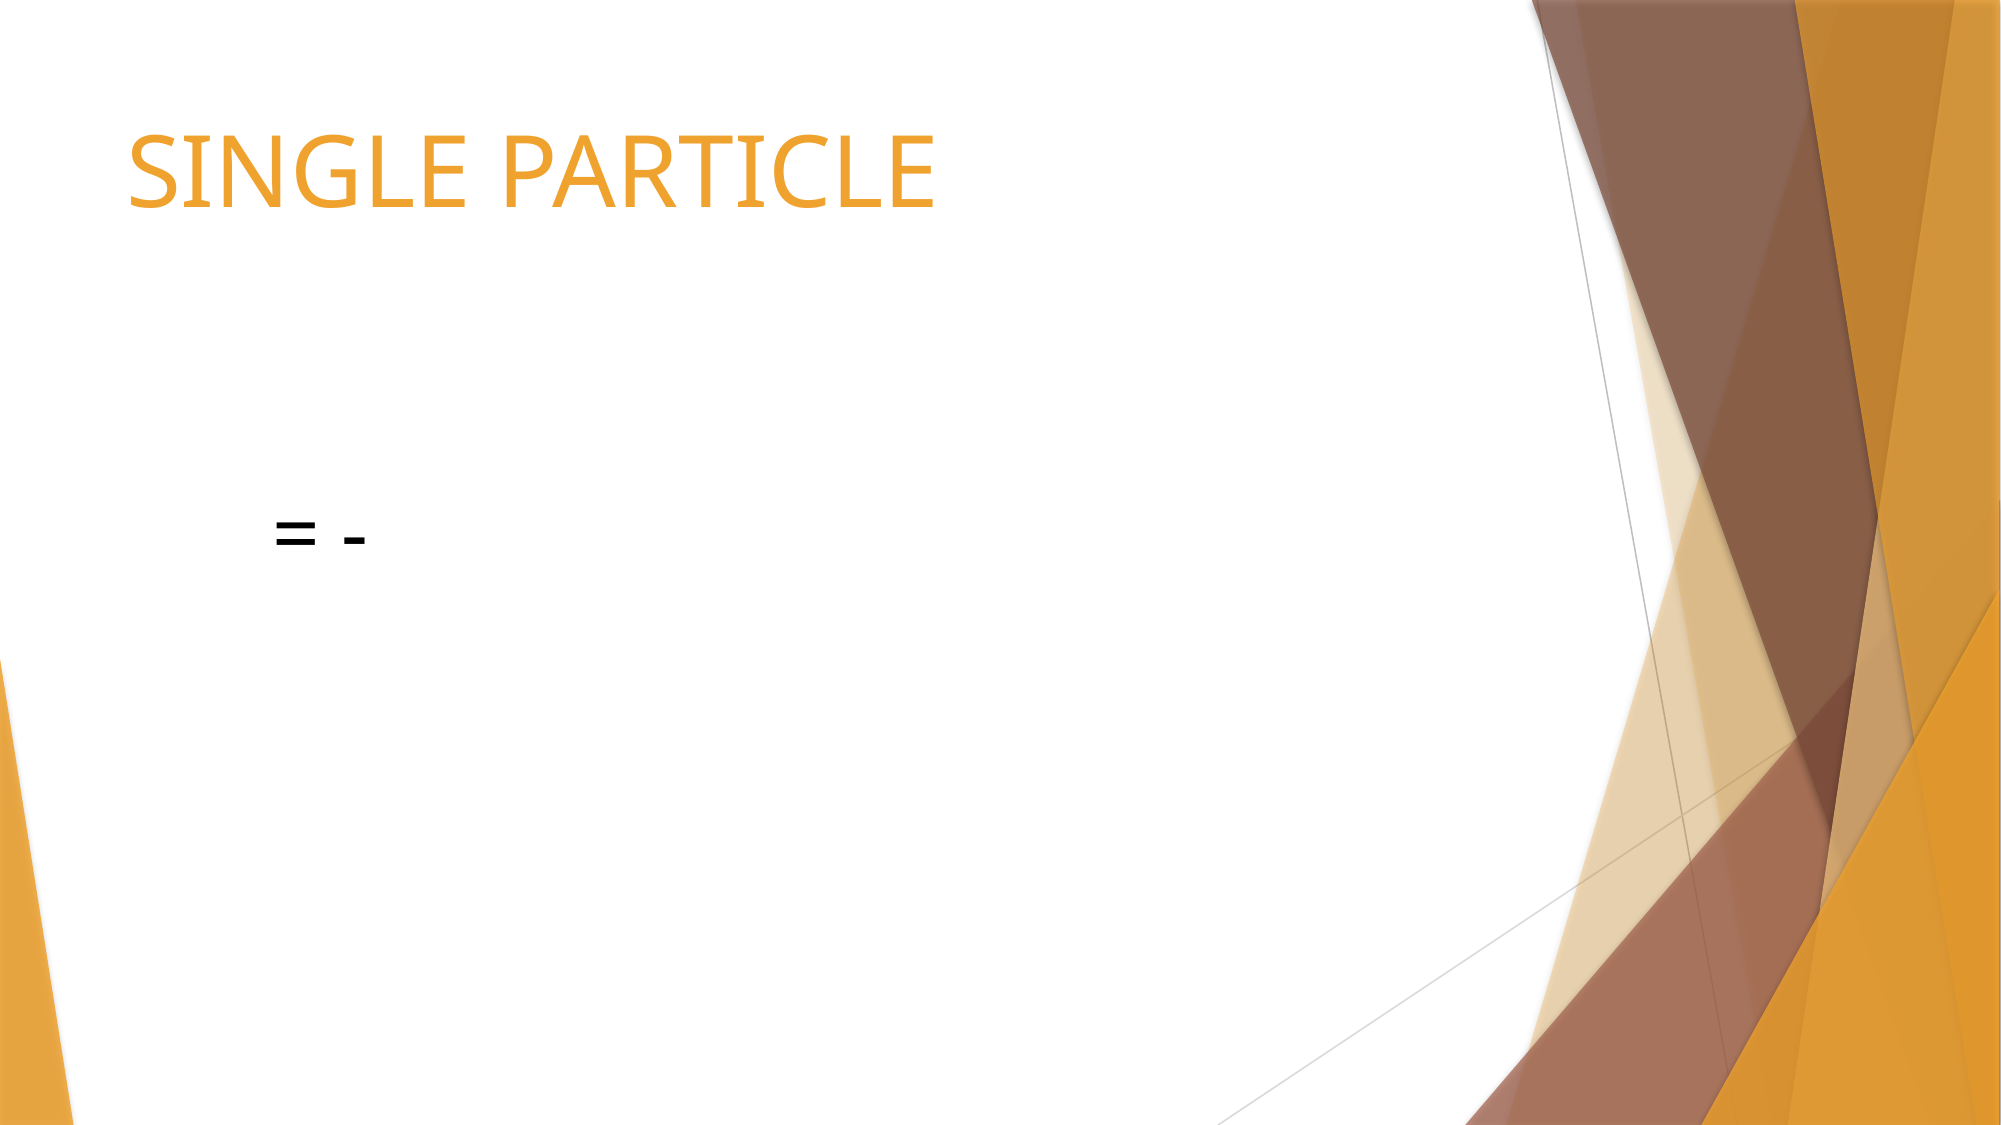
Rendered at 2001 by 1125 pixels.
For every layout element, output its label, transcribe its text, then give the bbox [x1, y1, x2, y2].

title single particle [111, 99, 1522, 317]
